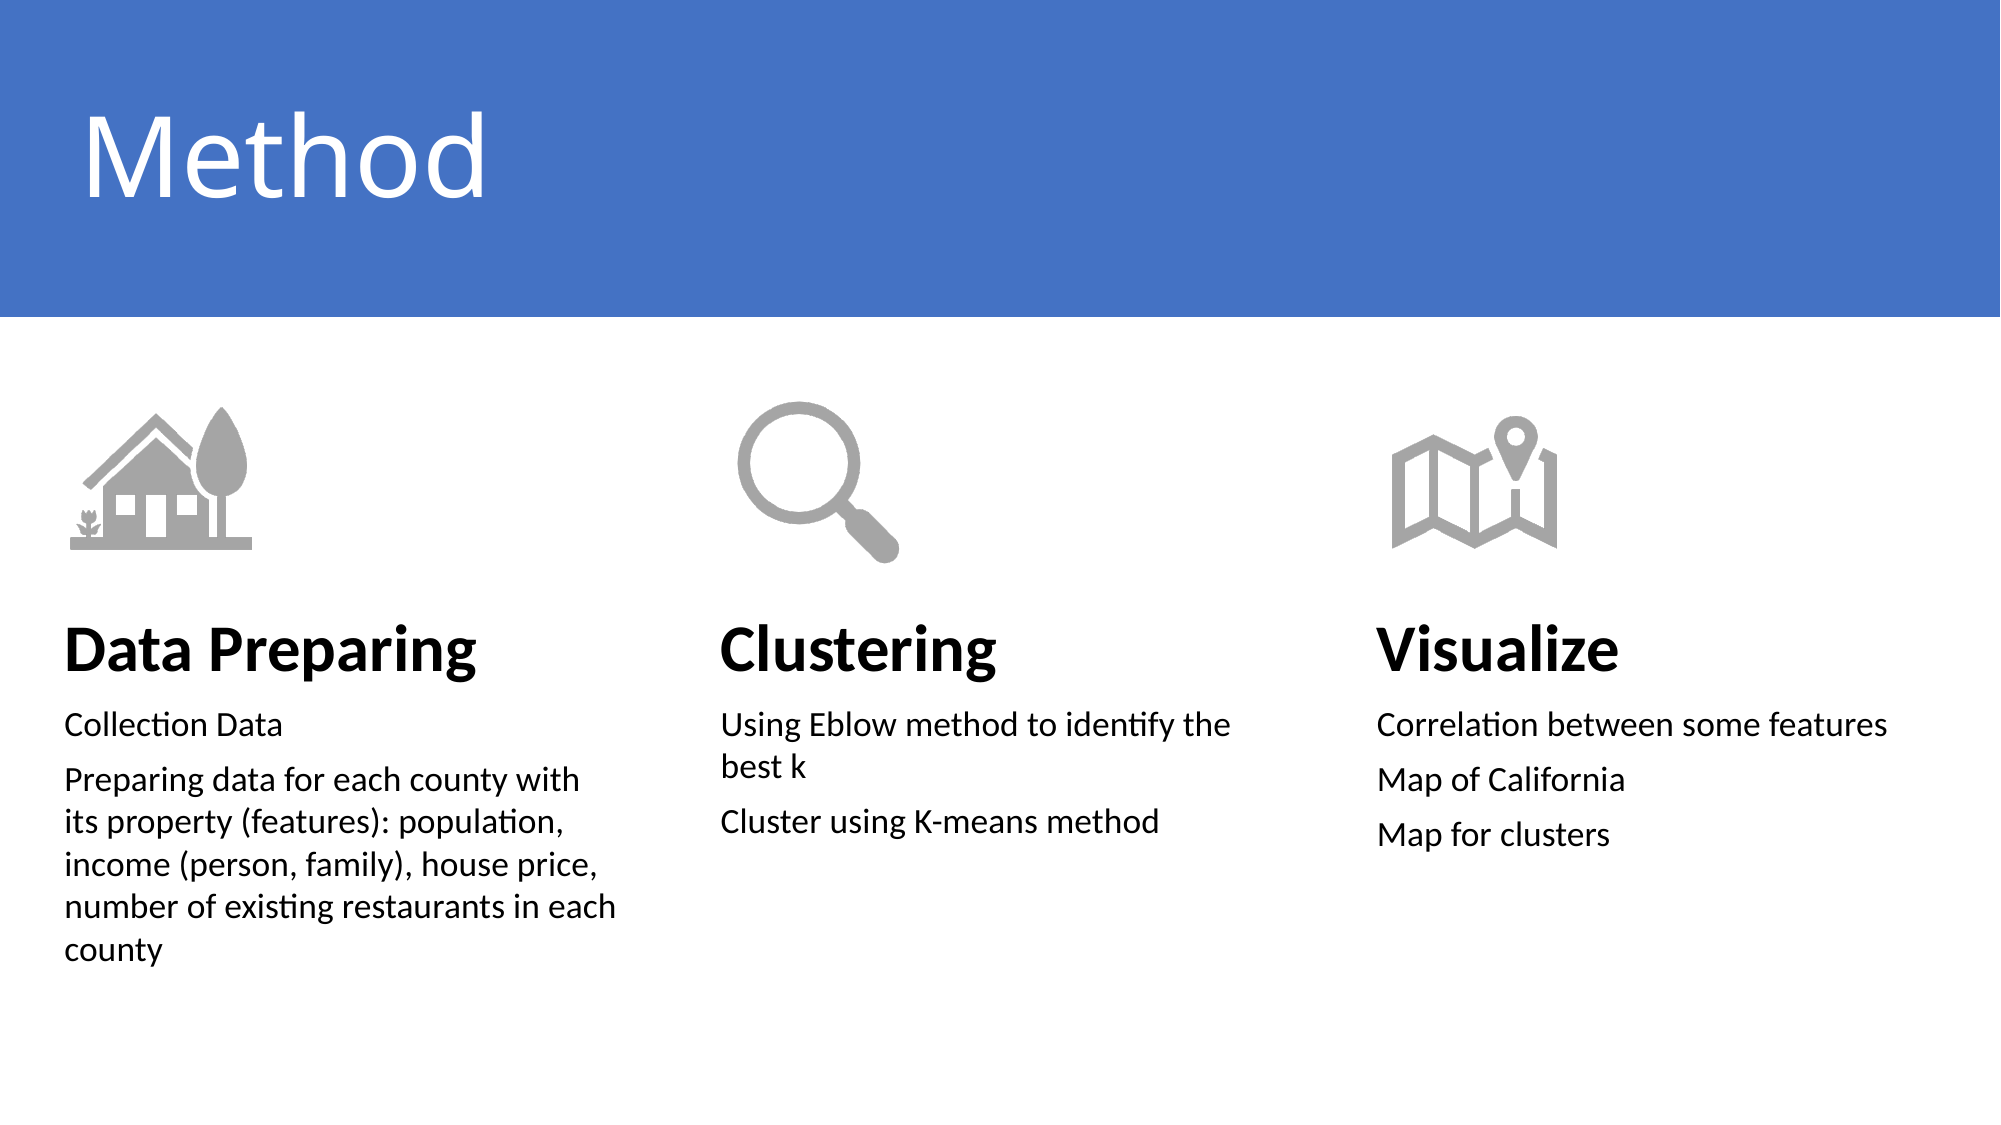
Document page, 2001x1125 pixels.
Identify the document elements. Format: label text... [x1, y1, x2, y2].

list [64, 324, 1936, 1038]
text_box [0, 0, 2000, 318]
title Method [64, 52, 1936, 271]
